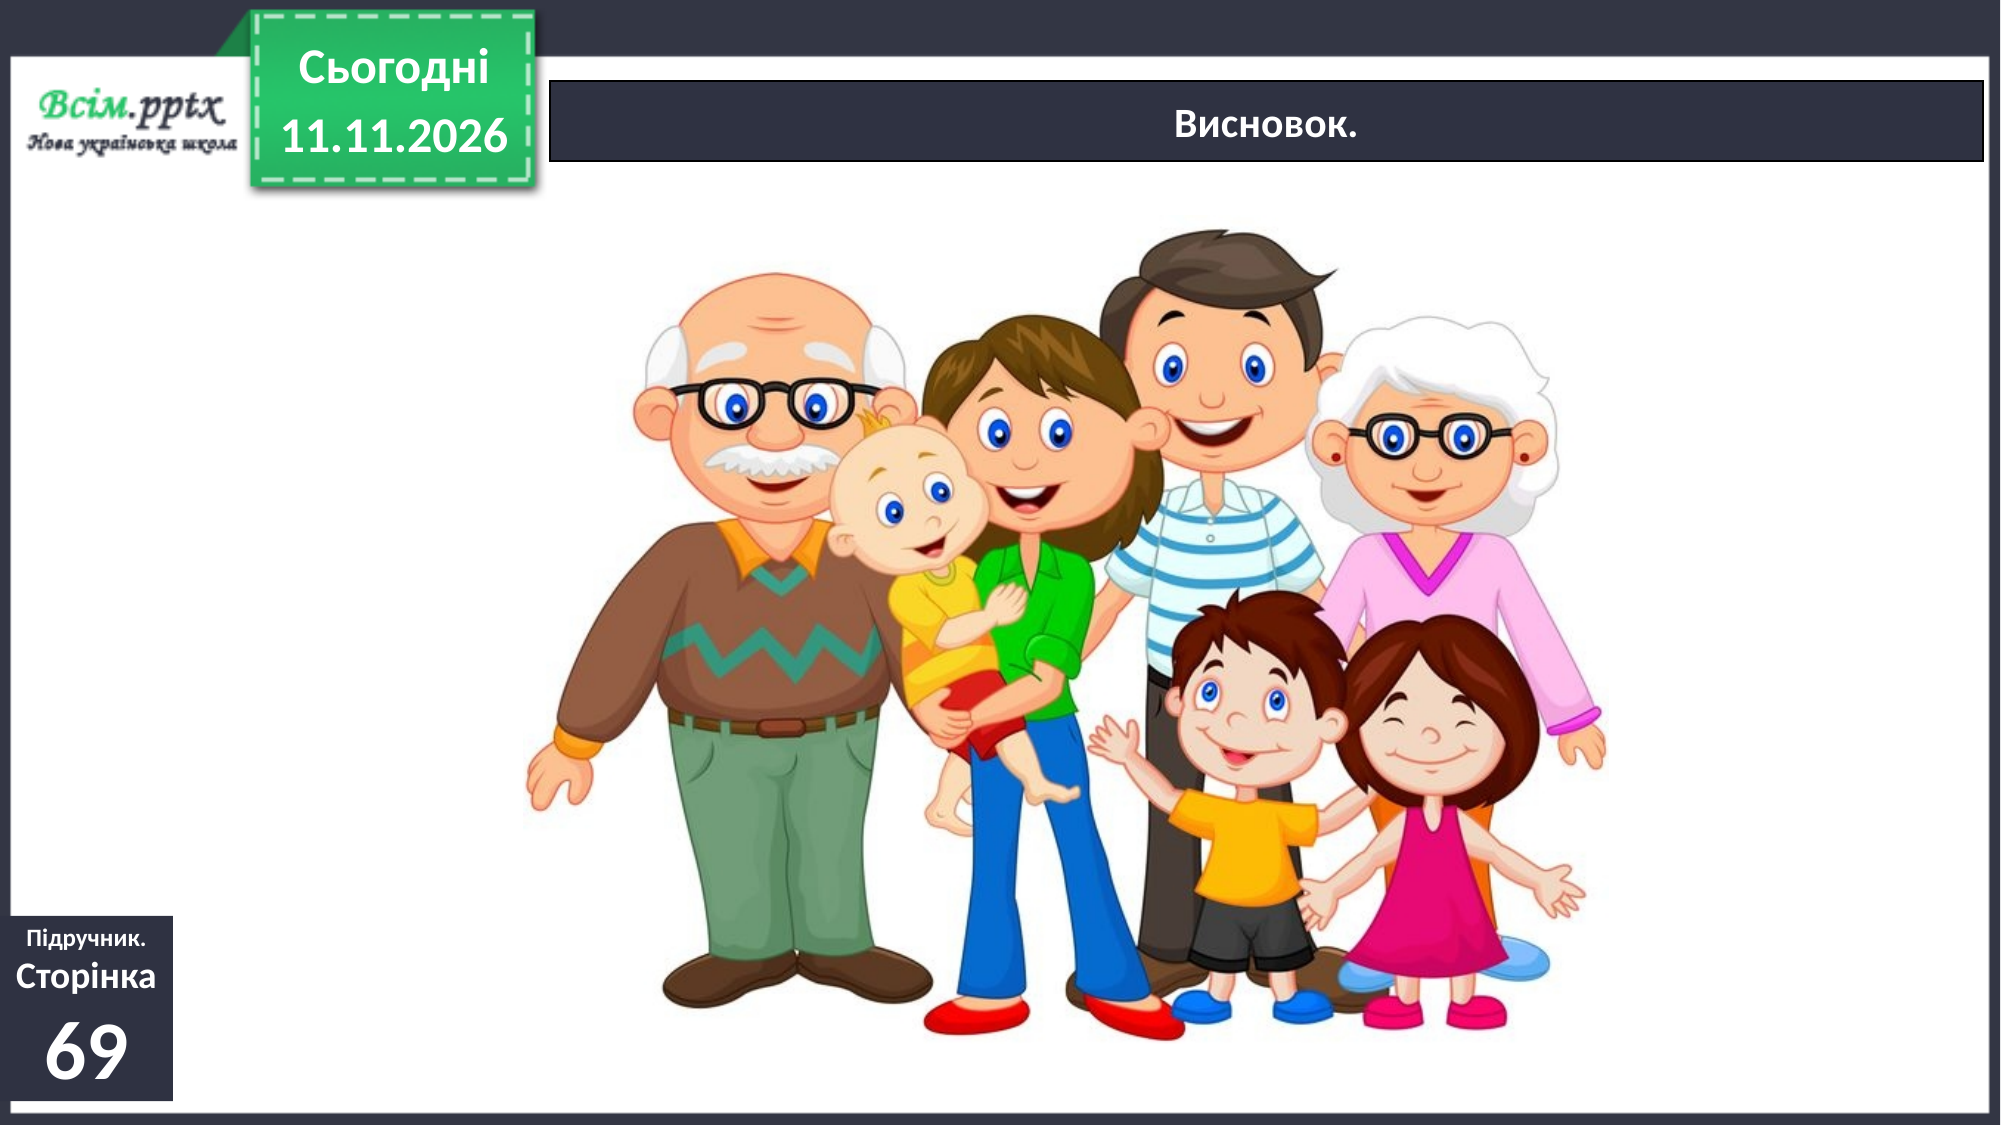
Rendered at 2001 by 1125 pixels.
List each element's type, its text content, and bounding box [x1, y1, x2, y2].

picture [0, 0, 2001, 1125]
text_box 04.04.2022 [263, 101, 524, 164]
text_box Підручник. Сторінка 69 [0, 915, 174, 1102]
text_box Сьогодні [284, 26, 535, 101]
text_box Висновок. [549, 80, 1984, 162]
